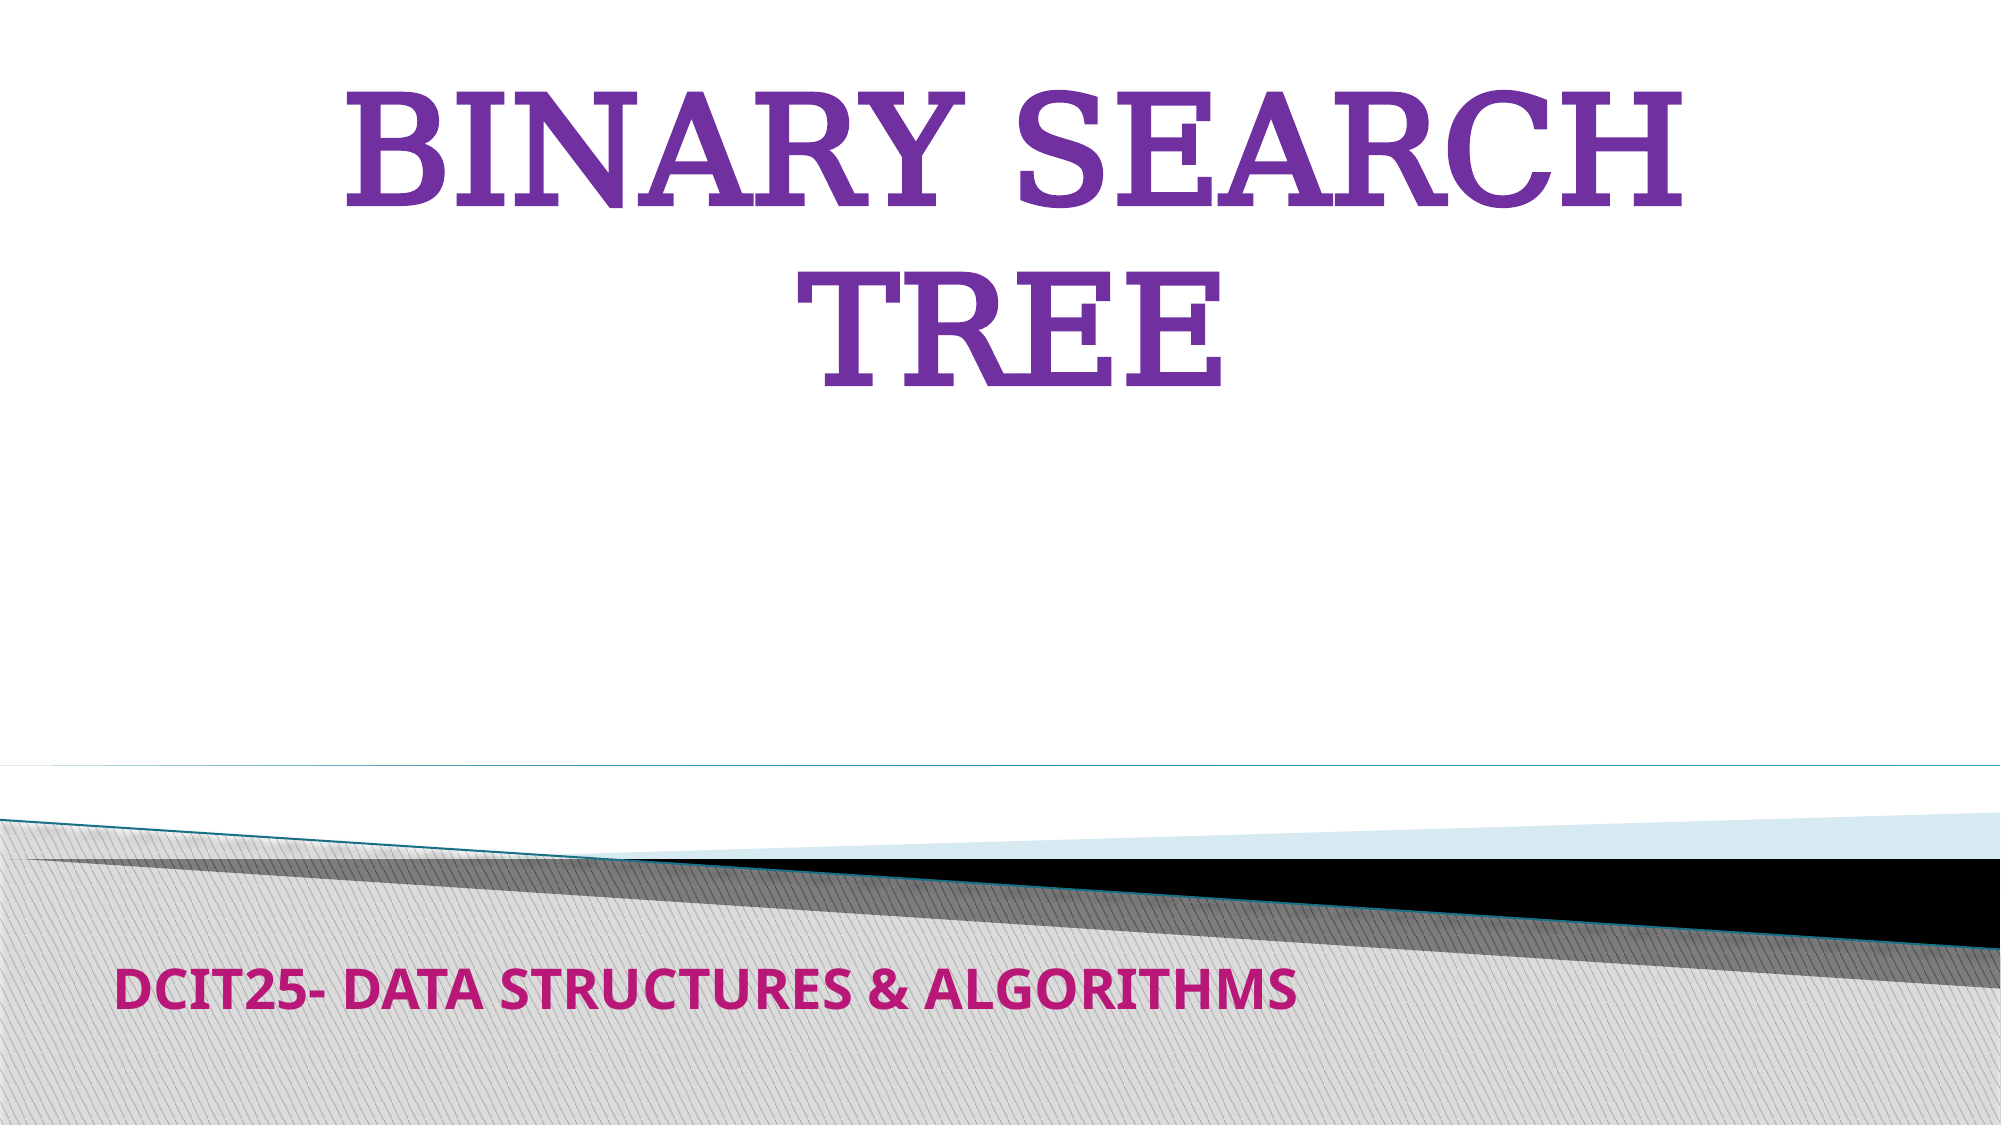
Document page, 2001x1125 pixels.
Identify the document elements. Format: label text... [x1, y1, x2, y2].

picture [7, 859, 2000, 989]
subtitle DCIT25- DATA STRUCTURES & ALGORITHMS [59, 918, 1362, 1037]
title BINARY SEARCH TREE [164, 120, 1865, 421]
